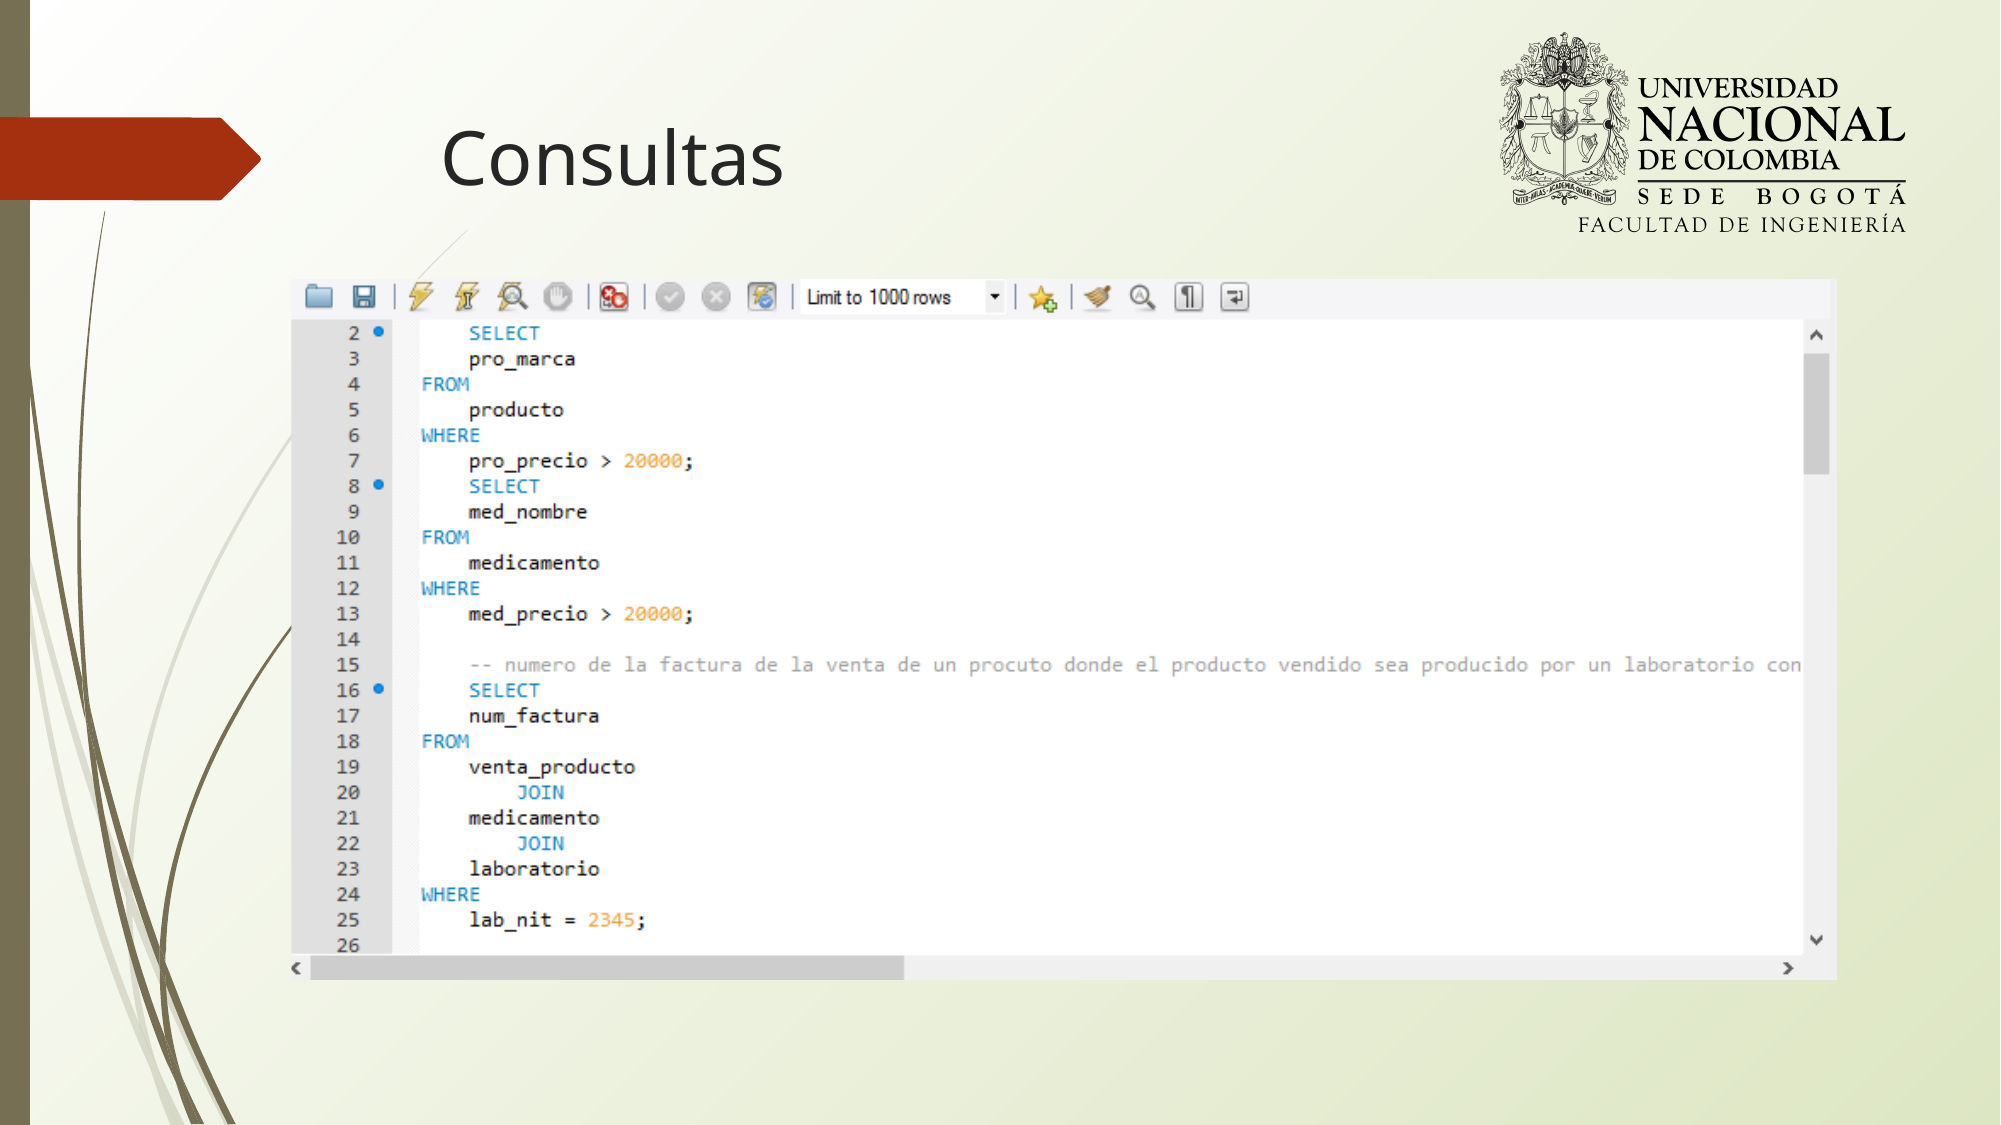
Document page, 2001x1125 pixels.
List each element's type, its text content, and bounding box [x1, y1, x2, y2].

picture [1492, 25, 1914, 239]
picture [290, 279, 1838, 980]
title Consultas [425, 102, 1888, 313]
